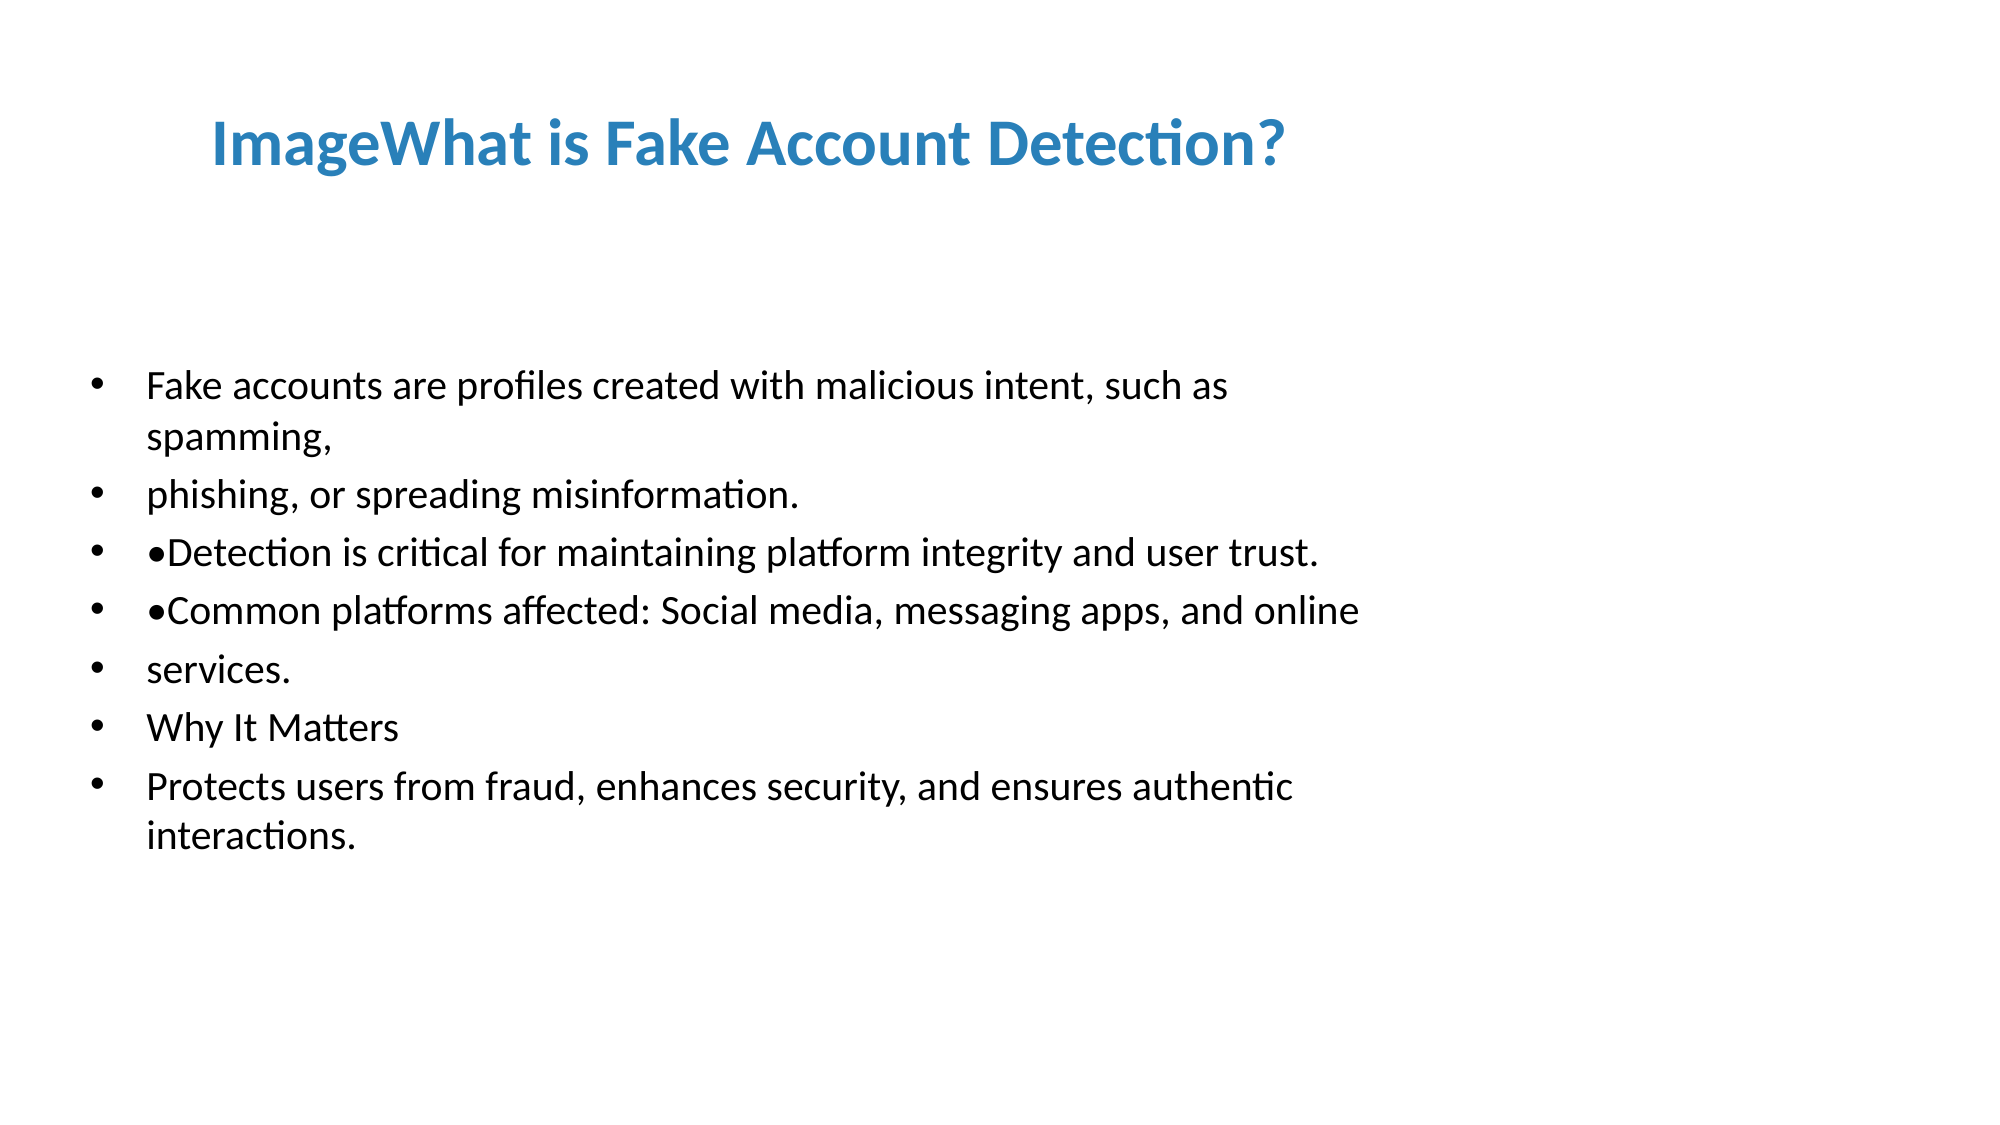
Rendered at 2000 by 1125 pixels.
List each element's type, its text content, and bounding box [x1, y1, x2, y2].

title ImageWhat is Fake Account Detection? [75, 45, 1425, 233]
list Fake accounts are proﬁles created with malicious intent, such as spamming, phishing, or spreading misinformation. •Detection is critical for maintaining platform integrity and user trust. •Common platforms aﬀected: Social media, messaging apps, and online services. Why It Matters Protects users from fraud, enhances security, and ensures authentic interactions. [75, 262, 1425, 1005]
